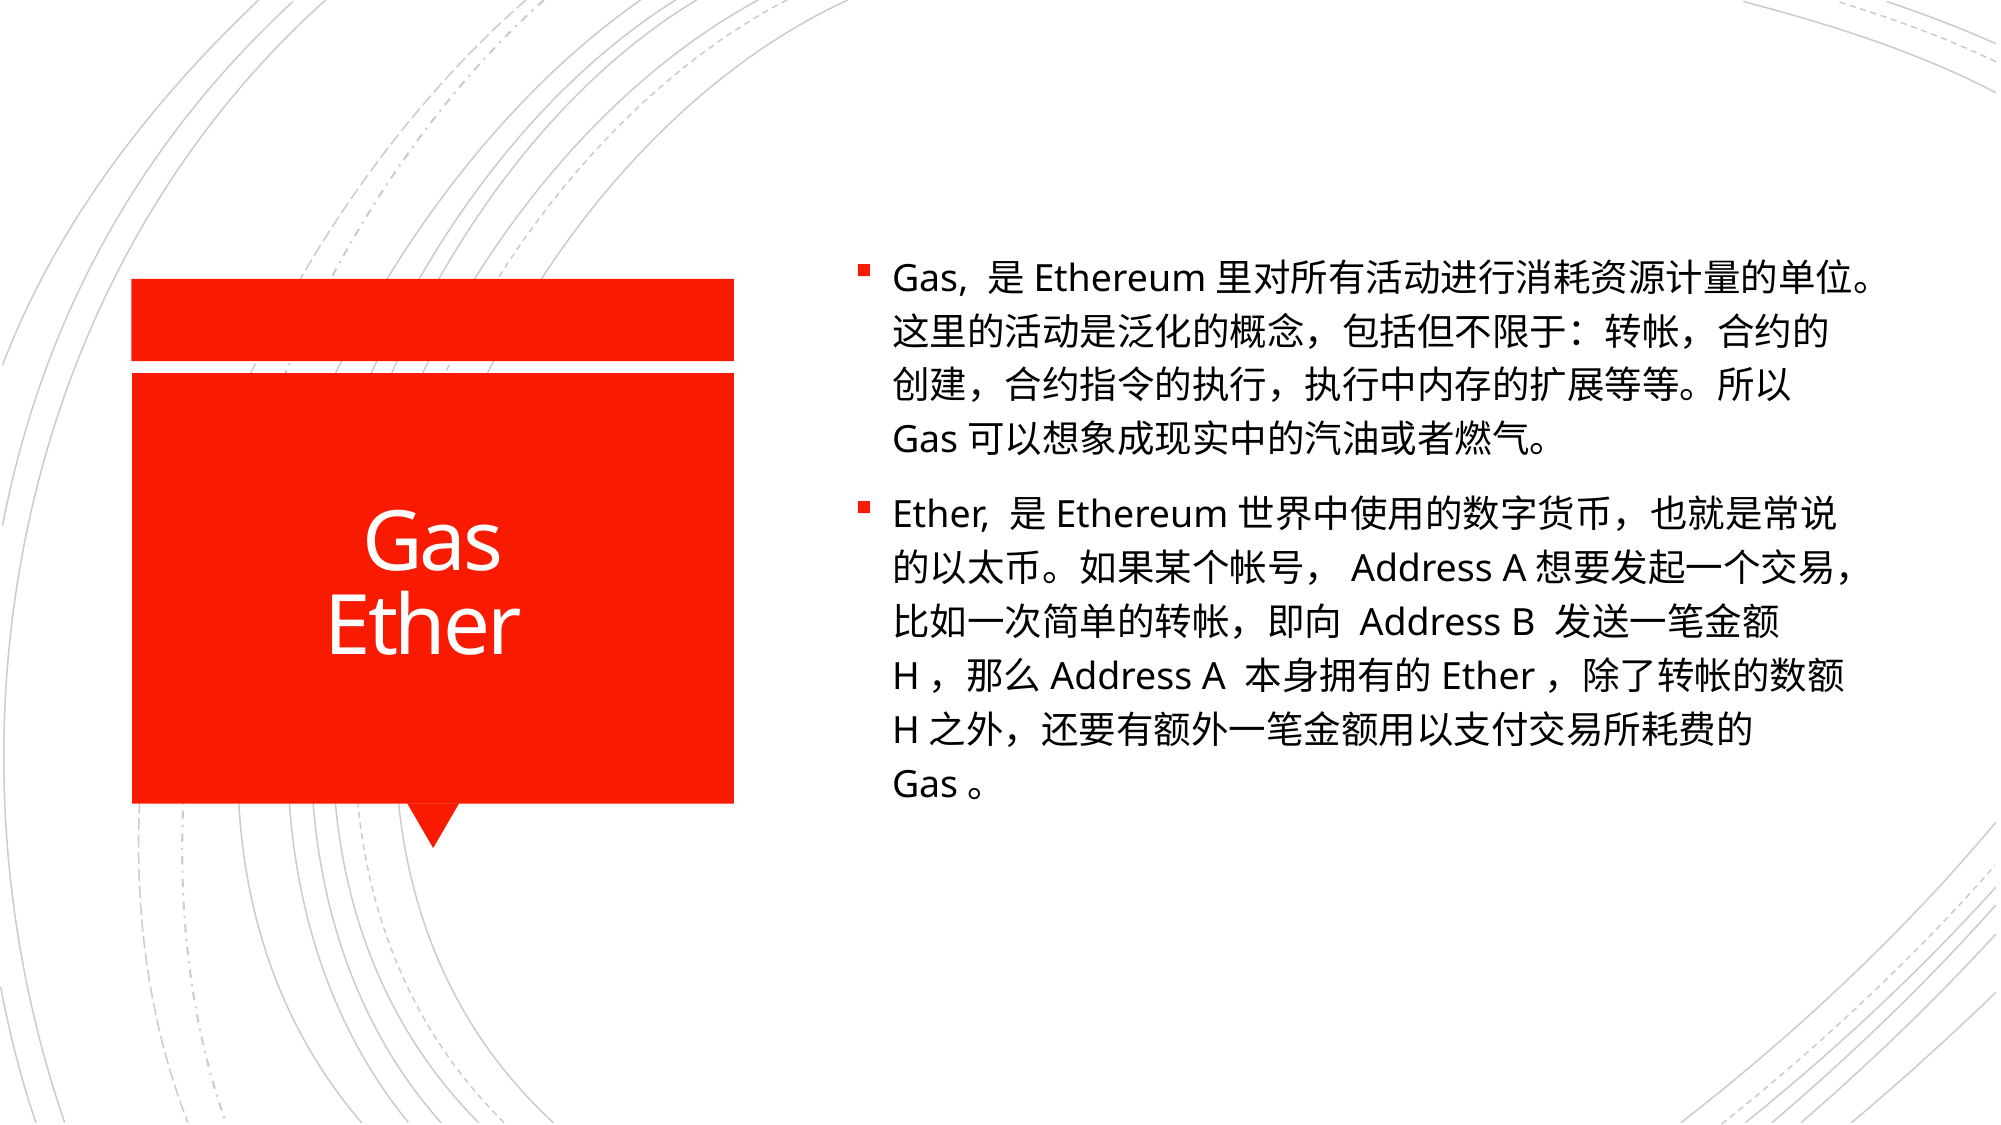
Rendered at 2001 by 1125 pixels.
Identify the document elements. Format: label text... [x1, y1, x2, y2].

list Gas, 是Ethereum里对所有活动进行消耗资源计量的单位。这里的活动是泛化的概念，包括但不限于：转帐，合约的创建，合约指令的执行，执行中内存的扩展等等。所以Gas可以想象成现实中的汽油或者燃气。 Ether, 是Ethereum世界中使用的数字货币，也就是常说的以太币。如果某个帐号，Address A想要发起一个交易，比如一次简单的转帐，即向 Address B 发送一笔金额H，那么Address A 本身拥有的Ether，除了转帐的数额H之外，还要有额外一笔金额用以支付交易所耗费的Gas。 [839, 131, 1871, 993]
title Gas Ether [145, 385, 720, 789]
